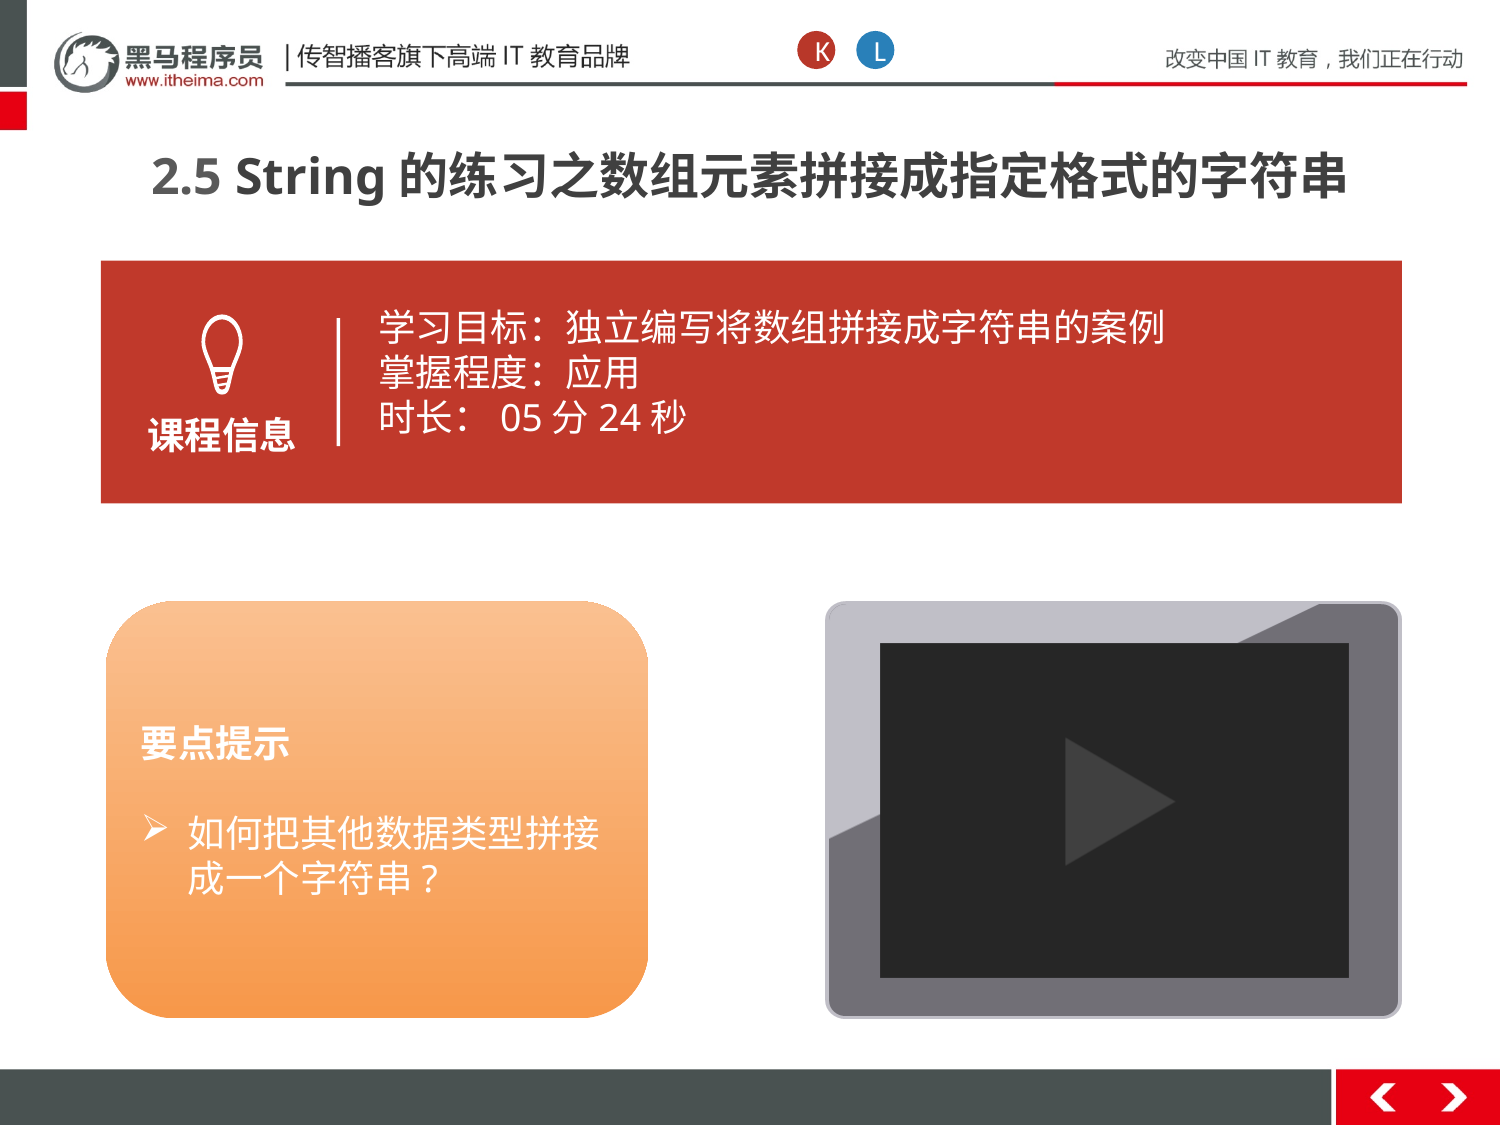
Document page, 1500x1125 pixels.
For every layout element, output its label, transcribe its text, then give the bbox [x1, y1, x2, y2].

text_box [335, 316, 342, 448]
text_box 2.5 String的练习之数组元素拼接成指定格式的字符串 [0, 137, 1500, 209]
text_box 学习目标：独立编写将数组拼接成字符串的案例 掌握程度：应用 时长：05分24秒 [363, 296, 1329, 446]
text_box 要点提示 如何把其他数据类型拼接成一个字符串? [105, 601, 649, 1019]
text_box [99, 258, 1404, 505]
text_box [130, 314, 314, 466]
text_box L [854, 28, 897, 72]
picture [0, 0, 1500, 137]
text_box K [795, 28, 838, 72]
picture [0, 209, 1500, 1125]
